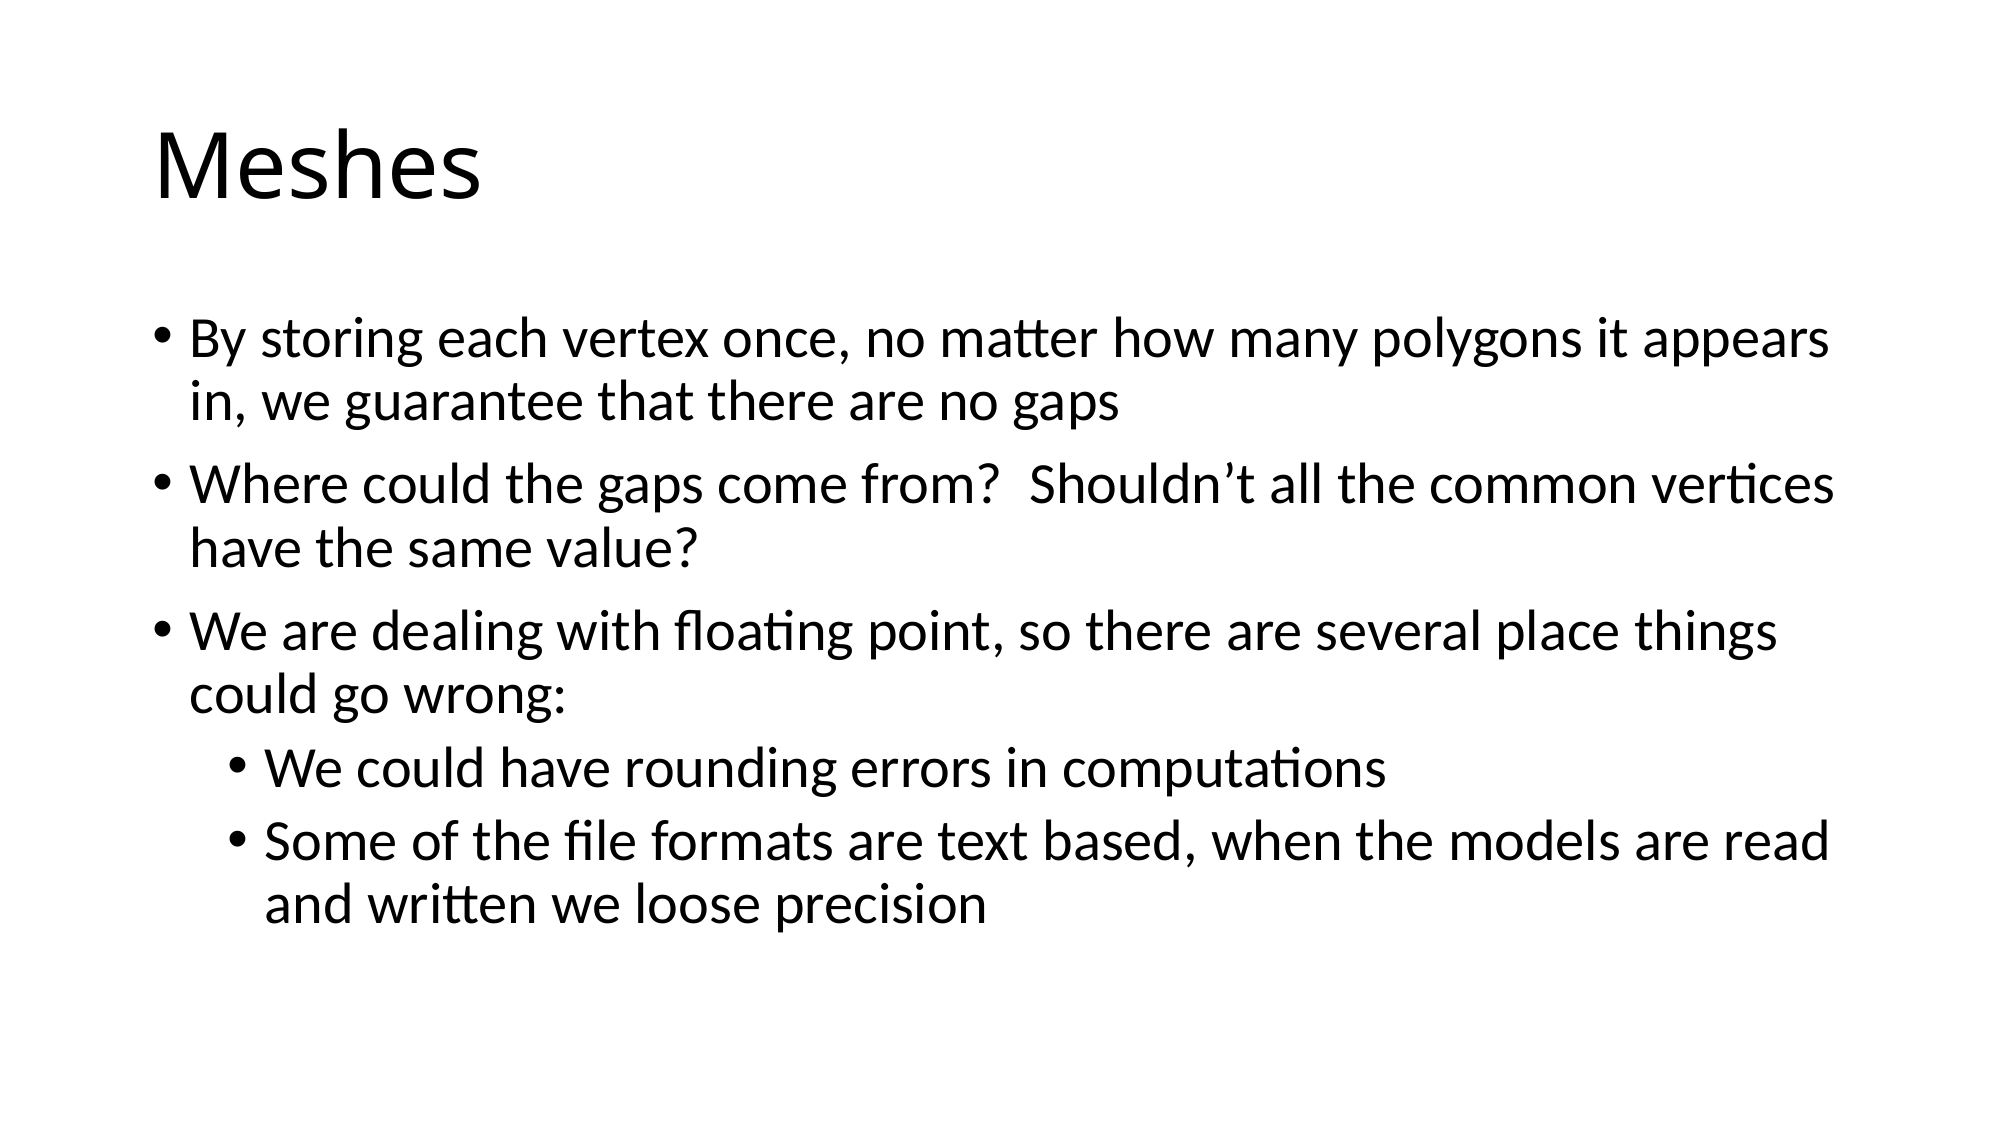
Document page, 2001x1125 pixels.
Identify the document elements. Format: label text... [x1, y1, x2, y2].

title Meshes [137, 59, 1863, 278]
list By storing each vertex once, no matter how many polygons it appears in, we guarantee that there are no gaps Where could the gaps come from? Shouldn’t all the common vertices have the same value? We are dealing with floating point, so there are several place things could go wrong: We could have rounding errors in computations Some of the file formats are text based, when the models are read and written we loose precision [137, 299, 1863, 1014]
